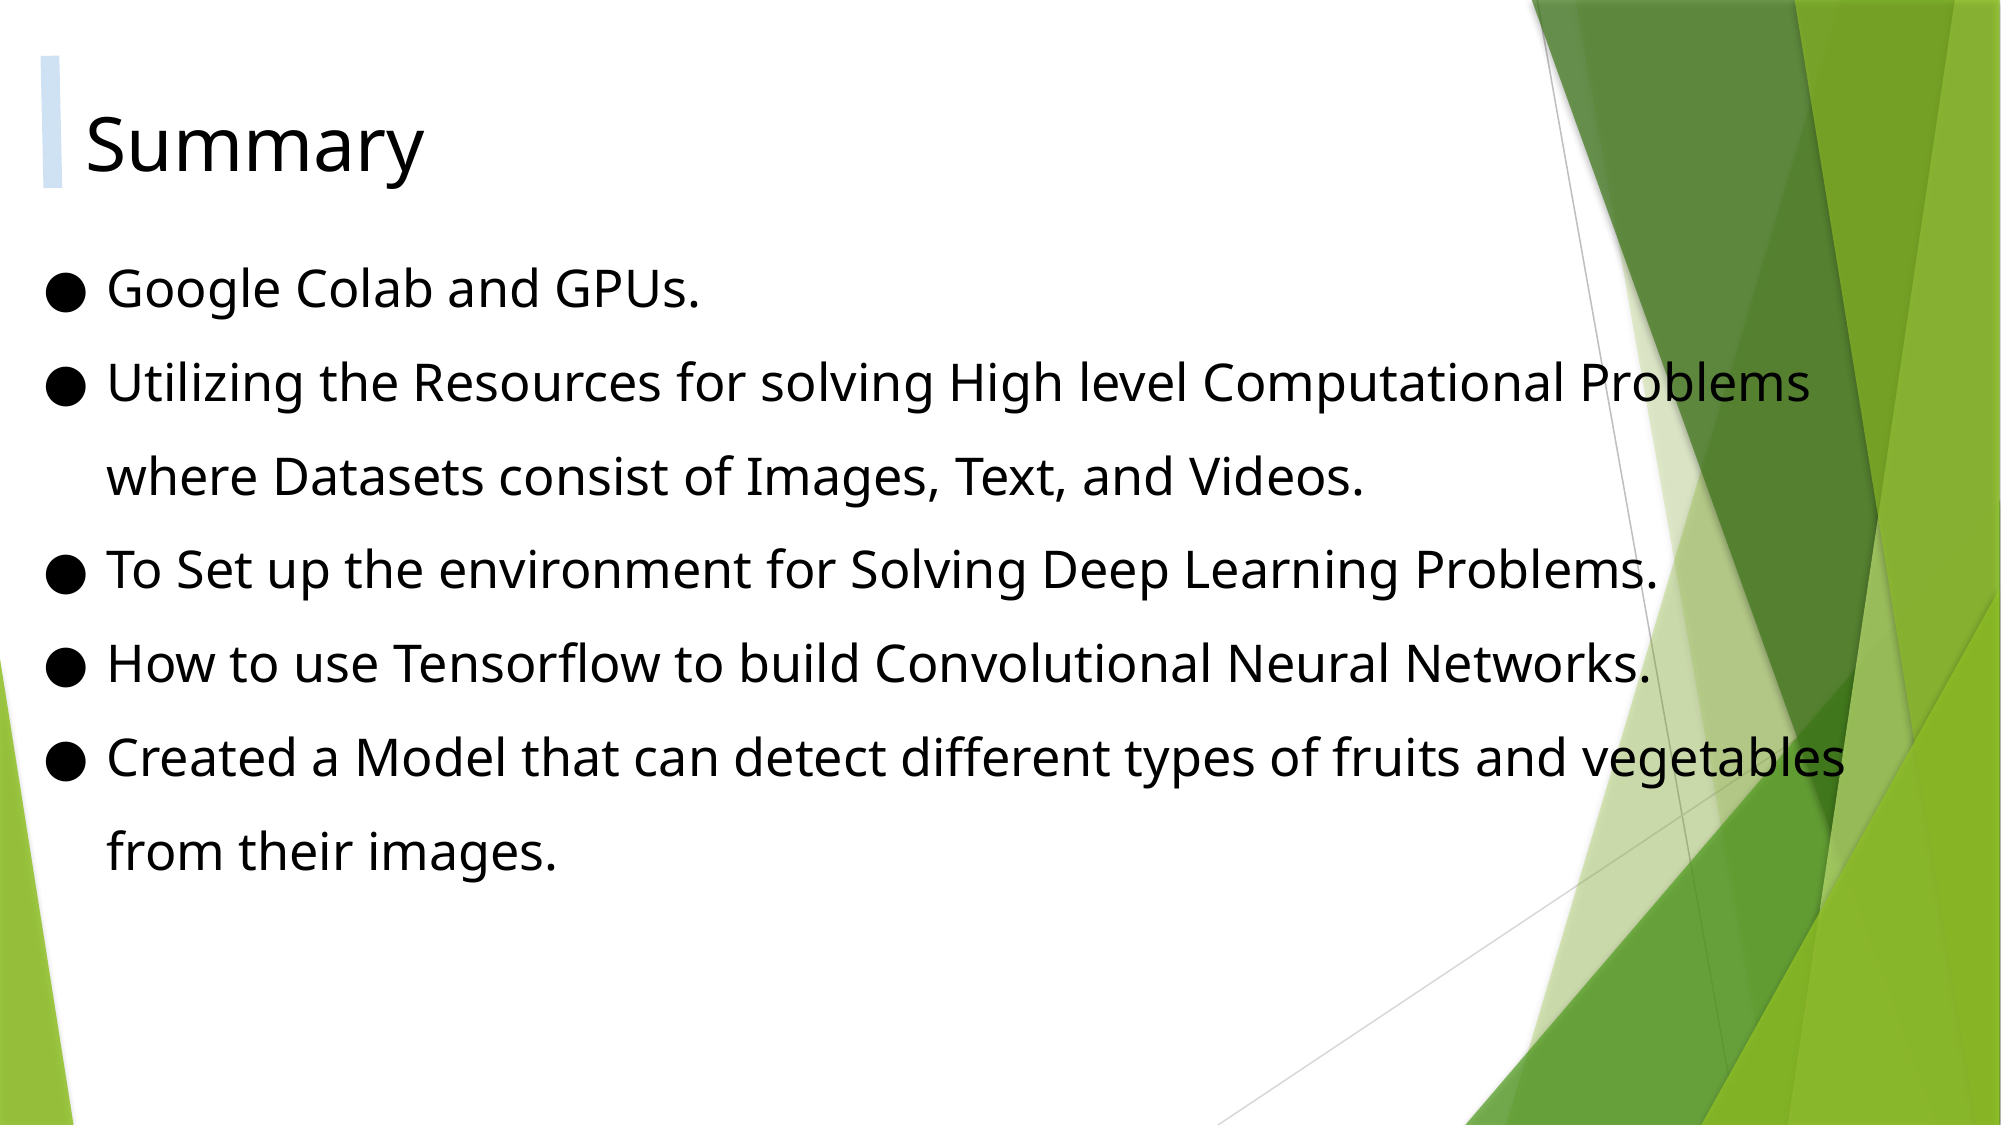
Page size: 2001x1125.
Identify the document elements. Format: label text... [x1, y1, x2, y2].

title Summary [70, 67, 1879, 178]
list Google Colab and GPUs. Utilizing the Resources for solving High level Computational Problems where Datasets consist of Images, Text, and Videos. To Set up the environment for Solving Deep Learning Problems. How to use Tensorflow to build Convolutional Neural Networks. Created a Model that can detect different types of fruits and vegetables from their images. [16, 209, 1984, 858]
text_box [49, 55, 54, 189]
